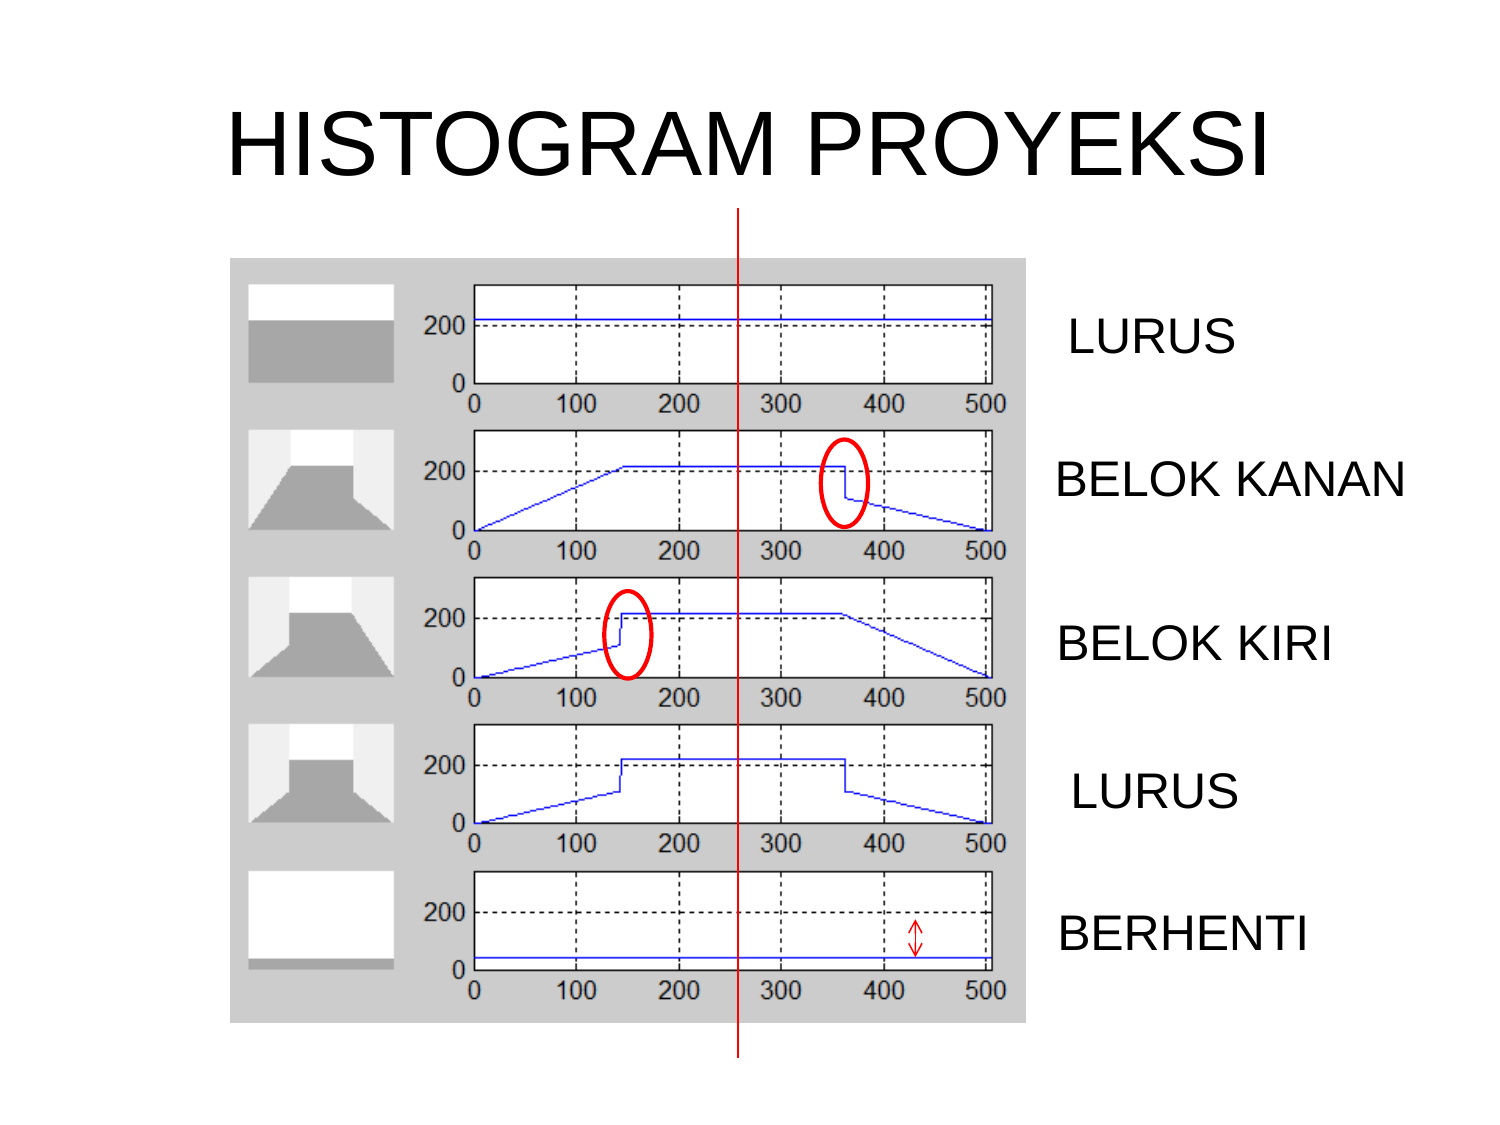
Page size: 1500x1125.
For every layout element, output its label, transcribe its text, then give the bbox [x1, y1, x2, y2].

text_box BELOK KIRI [1041, 602, 1349, 678]
picture [739, 258, 1026, 1024]
text_box LURUS [1055, 751, 1255, 827]
text_box BELOK KANAN [1039, 439, 1422, 515]
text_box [743, 439, 916, 958]
picture [229, 258, 737, 1024]
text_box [603, 439, 733, 958]
text_box LURUS [1052, 296, 1251, 371]
title HISTOGRAM PROYEKSI [74, 44, 1426, 233]
text_box BERHENTI [1042, 893, 1325, 968]
